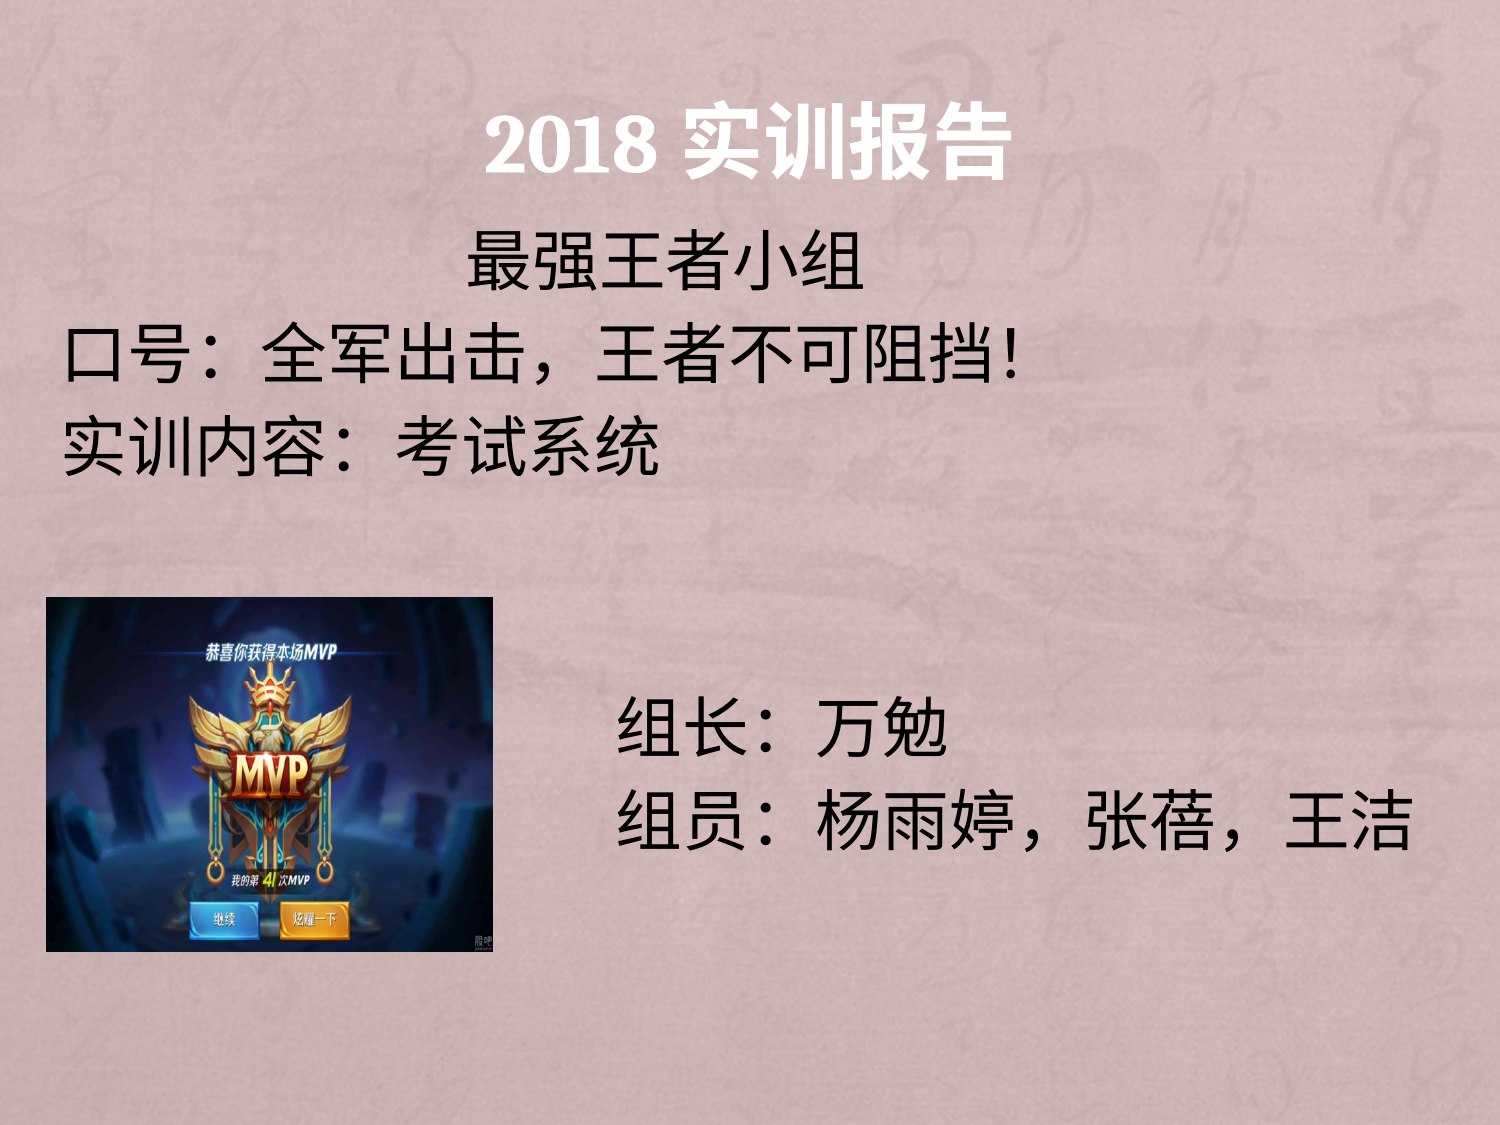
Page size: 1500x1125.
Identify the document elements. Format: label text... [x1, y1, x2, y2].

picture [46, 597, 493, 953]
title 2018实训报告 [75, 45, 1425, 210]
list 最强王者小组 口号：全军出击，王者不可阻挡！ 实训内容：考试系统 组长：万勉 组员：杨雨婷，张蓓，王洁 [0, 210, 1465, 1125]
